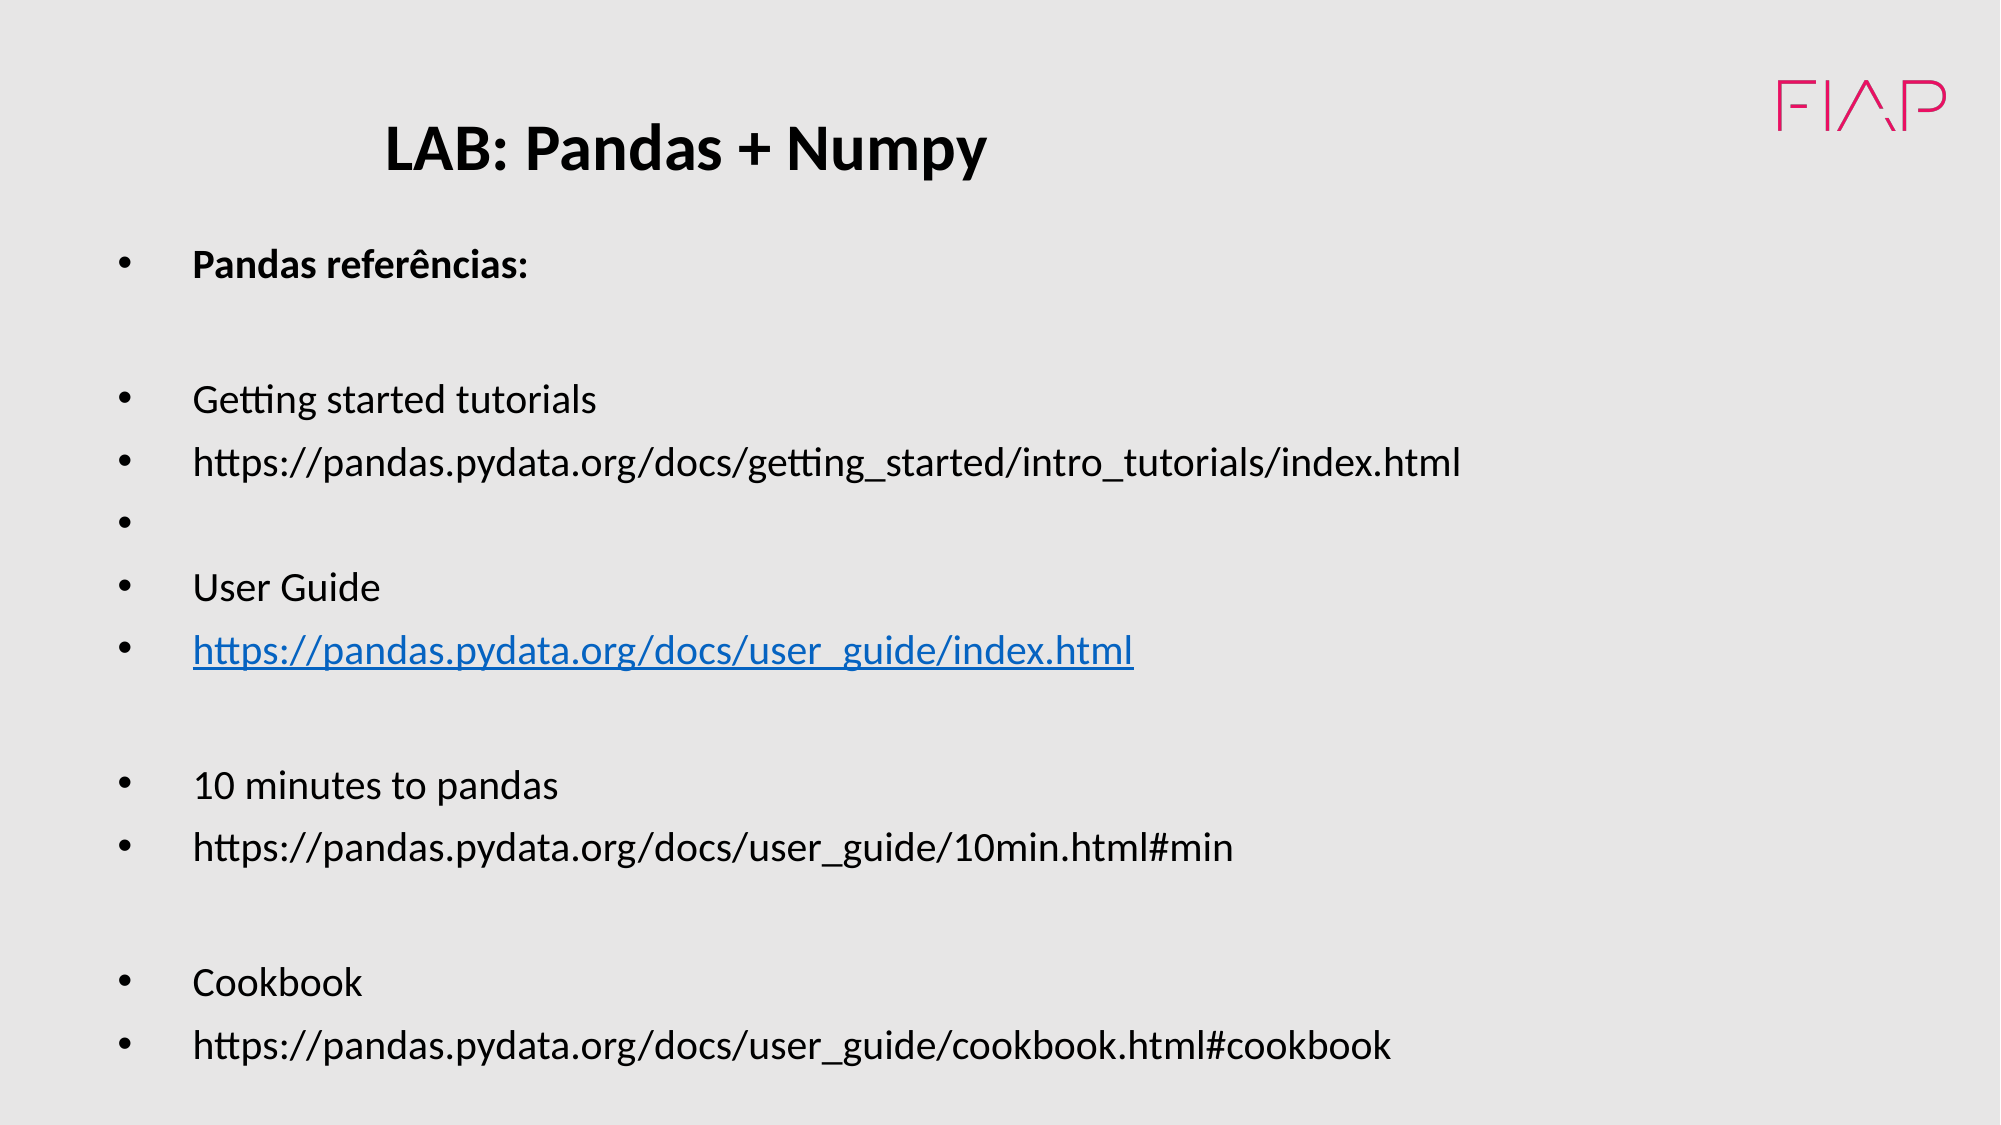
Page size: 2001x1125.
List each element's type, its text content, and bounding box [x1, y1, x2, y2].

text_box LAB: Pandas + Numpy [370, 96, 1003, 192]
text_box Pandas referências: Getting started tutorials https://pandas.pydata.org/docs/getting_started/intro_tutorials/index.html User Guide https://pandas.pydata.org/docs/user_guide/index.html 10 minutes to pandas https://pandas.pydata.org/docs/user_guide/10min.html#min Cookbook https://pandas.pydata.org/docs/user_guide/cookbook.html#cookbook [102, 229, 1753, 1076]
picture [1778, 80, 1946, 131]
